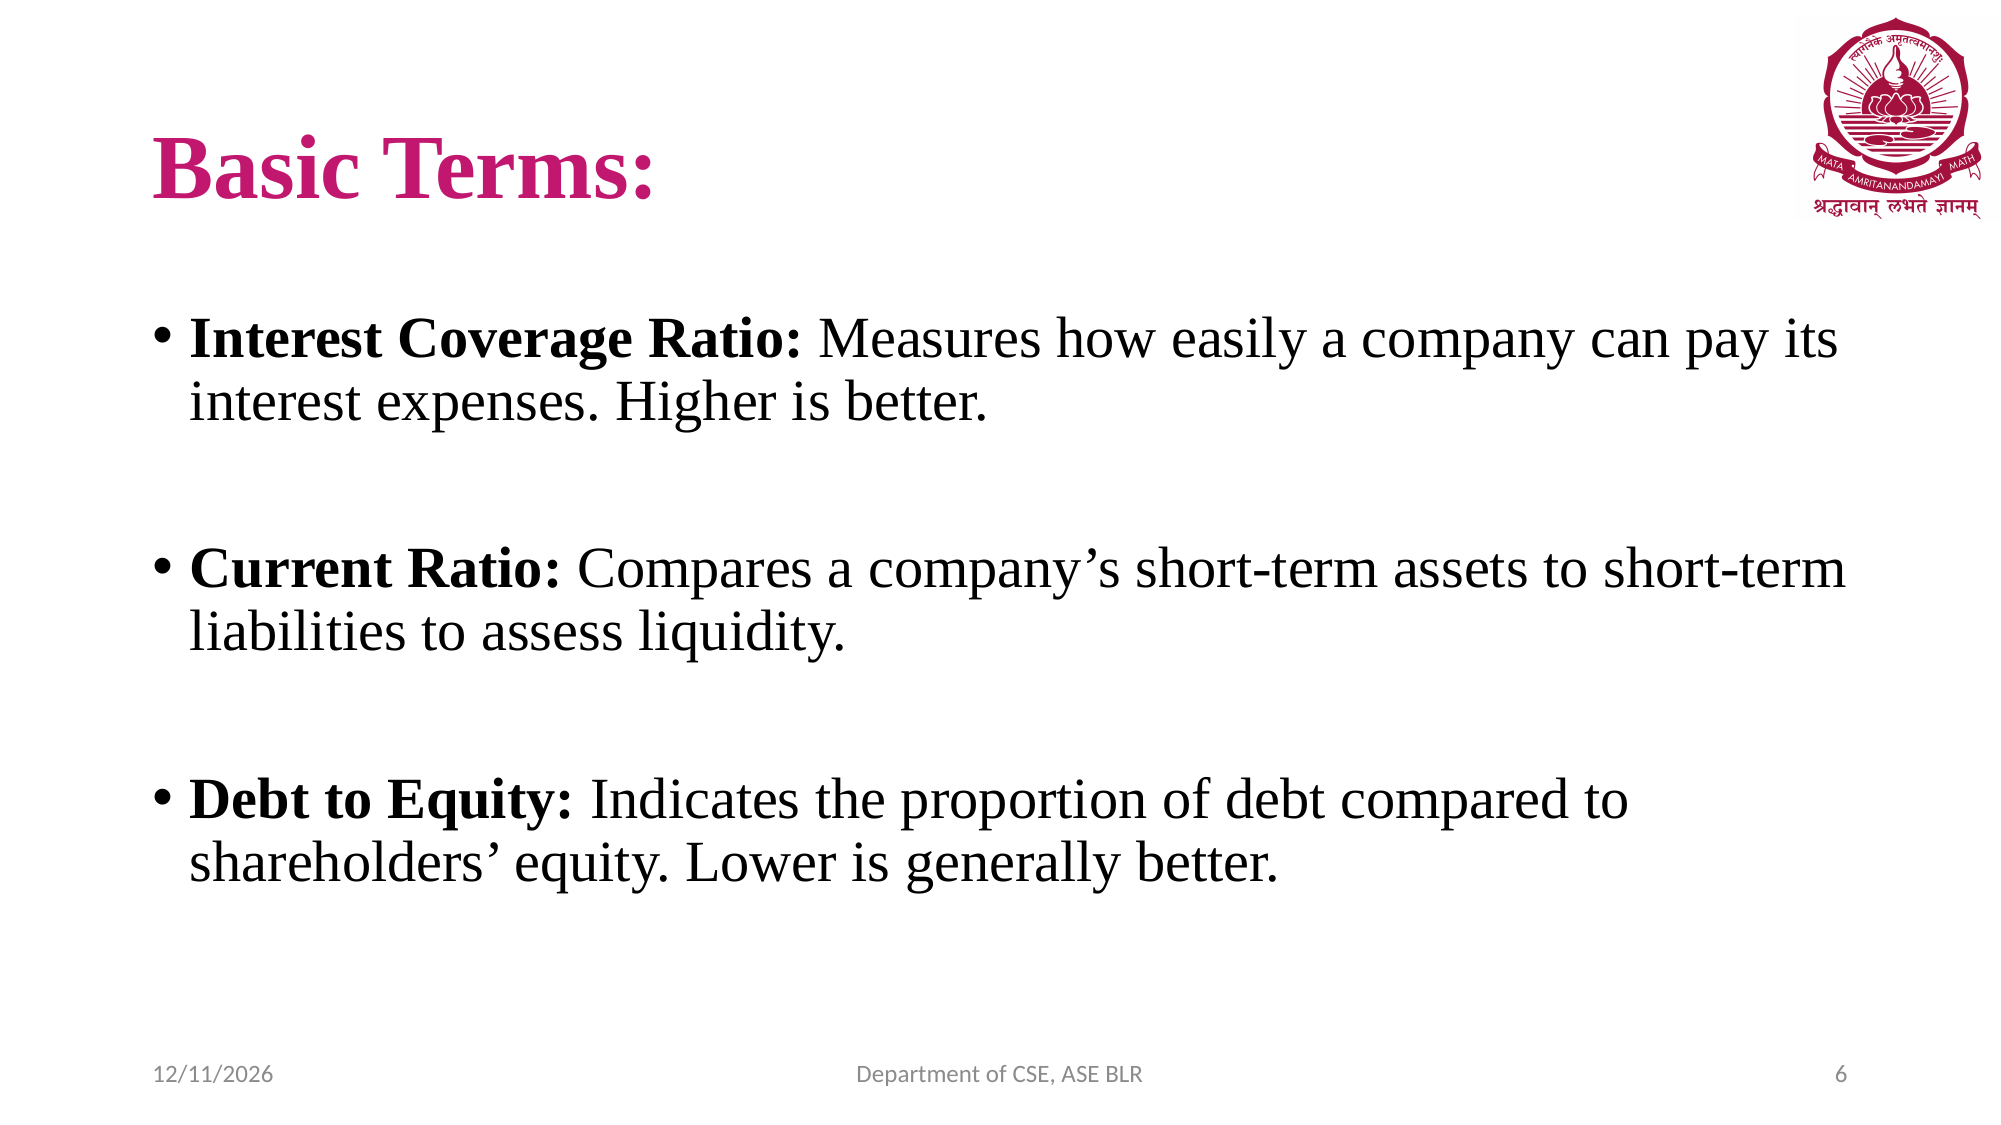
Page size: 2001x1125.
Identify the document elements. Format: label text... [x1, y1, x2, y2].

title Basic Terms: [137, 59, 1863, 278]
footer Department of CSE, ASE BLR [662, 1042, 1338, 1103]
slide_number 6 [1412, 1042, 1863, 1103]
picture [1794, 15, 2000, 221]
list Interest Coverage Ratio: Measures how easily a company can pay its interest expenses. Higher is better. Current Ratio: Compares a company’s short-term assets to short-term liabilities to assess liquidity. Debt to Equity: Indicates the proportion of debt compared to shareholders’ equity. Lower is generally better. [137, 299, 1863, 1041]
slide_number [137, 1042, 588, 1103]
